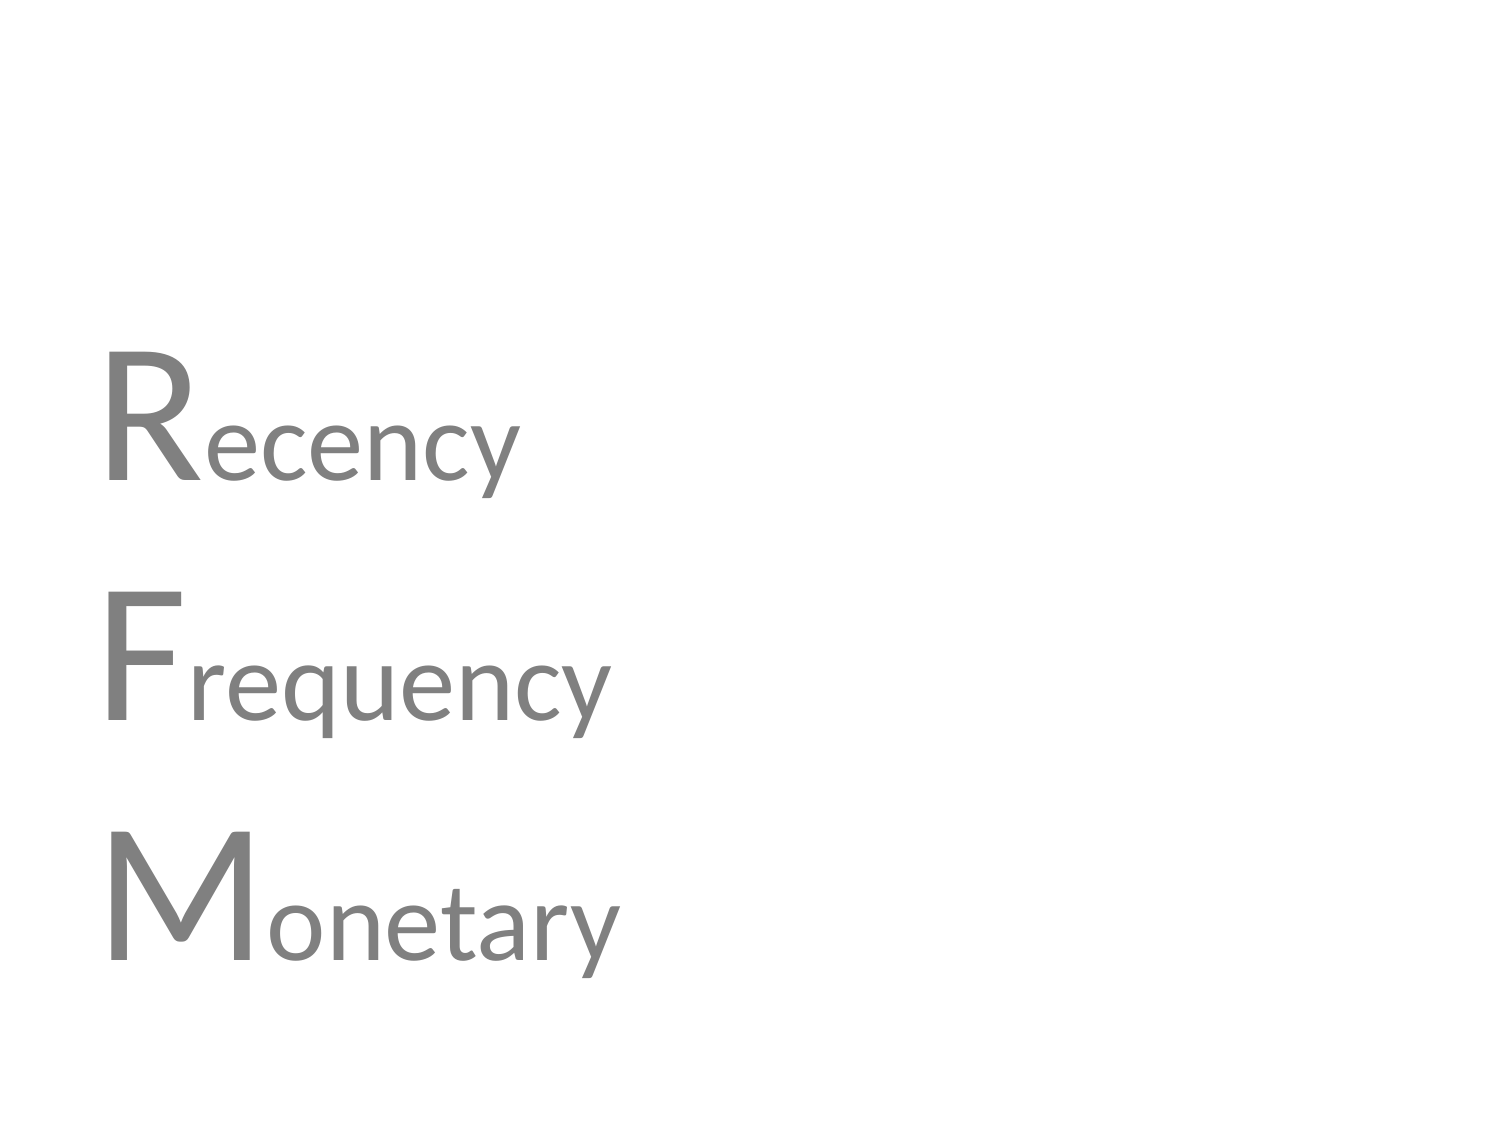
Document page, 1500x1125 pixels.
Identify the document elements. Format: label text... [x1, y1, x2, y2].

text_box Recency Frequency Monetary [81, 273, 1318, 1008]
